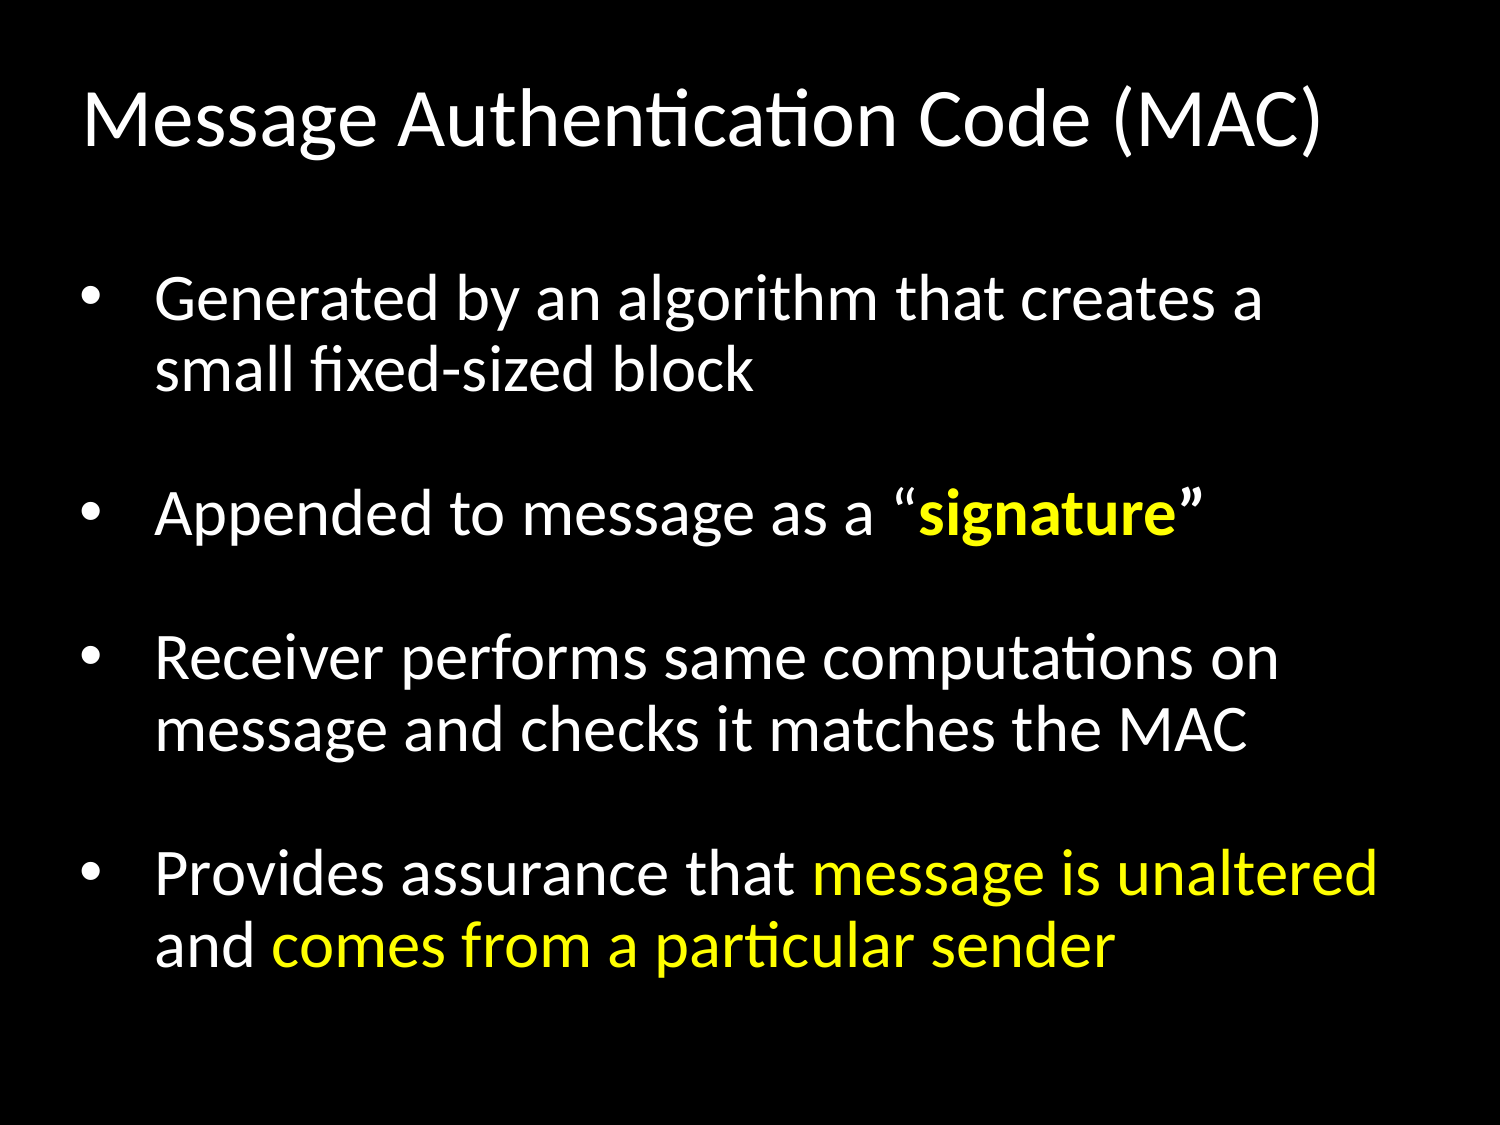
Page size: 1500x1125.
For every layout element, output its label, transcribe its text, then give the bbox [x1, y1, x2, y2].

list Generated by an algorithm that creates a small fixed-sized block Appended to message as a “signature” Receiver performs same computations on message and checks it matches the MAC Provides assurance that message is unaltered and comes from a particular sender [79, 262, 1407, 990]
title Message Authentication Code (MAC) [81, 63, 1409, 178]
